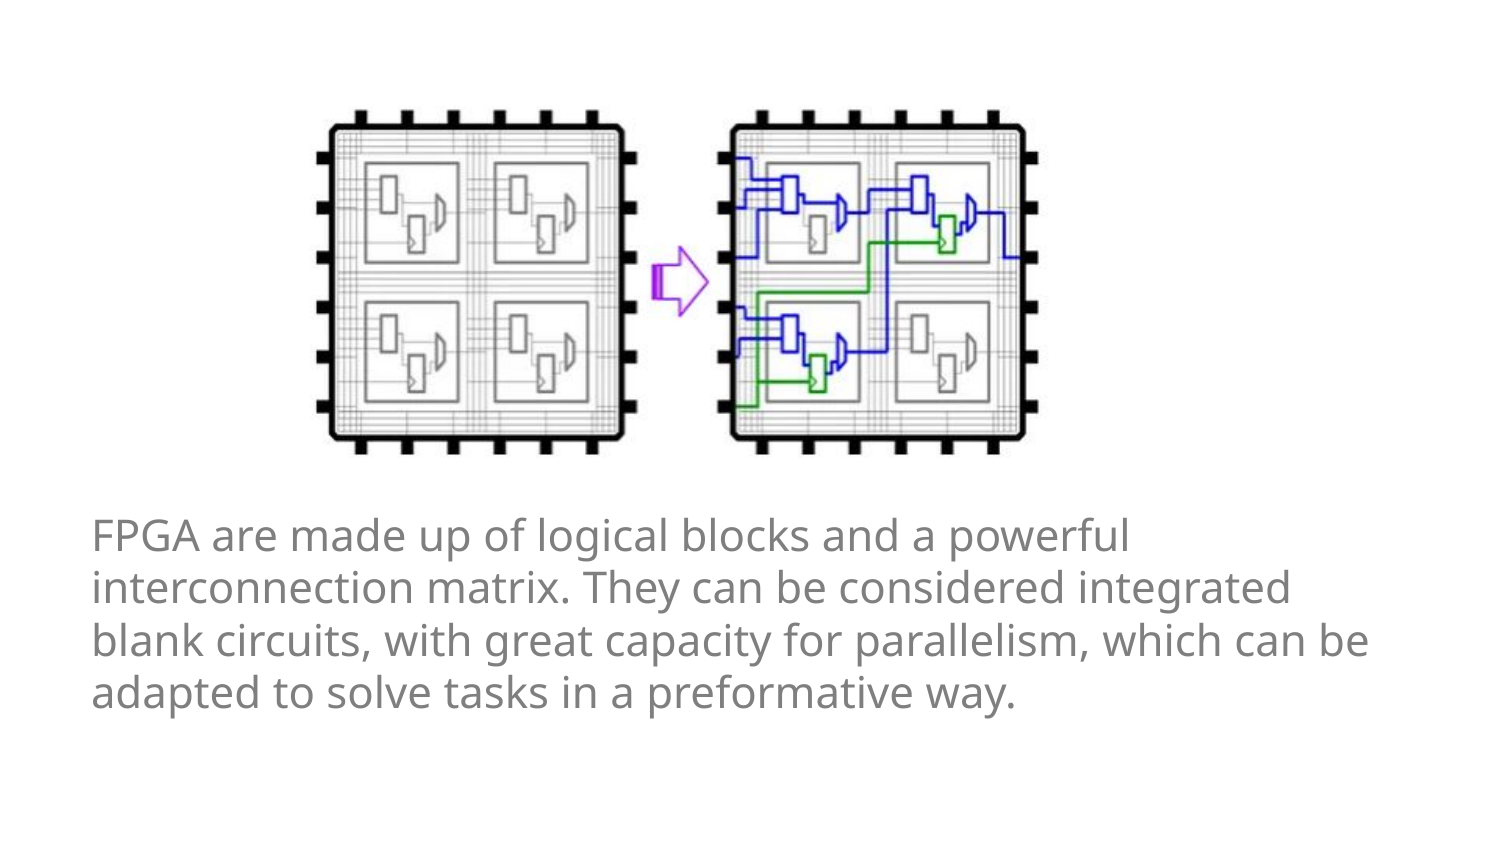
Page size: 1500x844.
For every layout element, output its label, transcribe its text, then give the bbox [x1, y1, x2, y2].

list FPGA are made up of logical blocks and a powerful interconnection matrix. They can be considered integrated blank circuits, with great capacity for parallelism, which can be adapted to solve tasks in a preformative way. [76, 562, 1424, 663]
picture [248, 94, 1111, 494]
